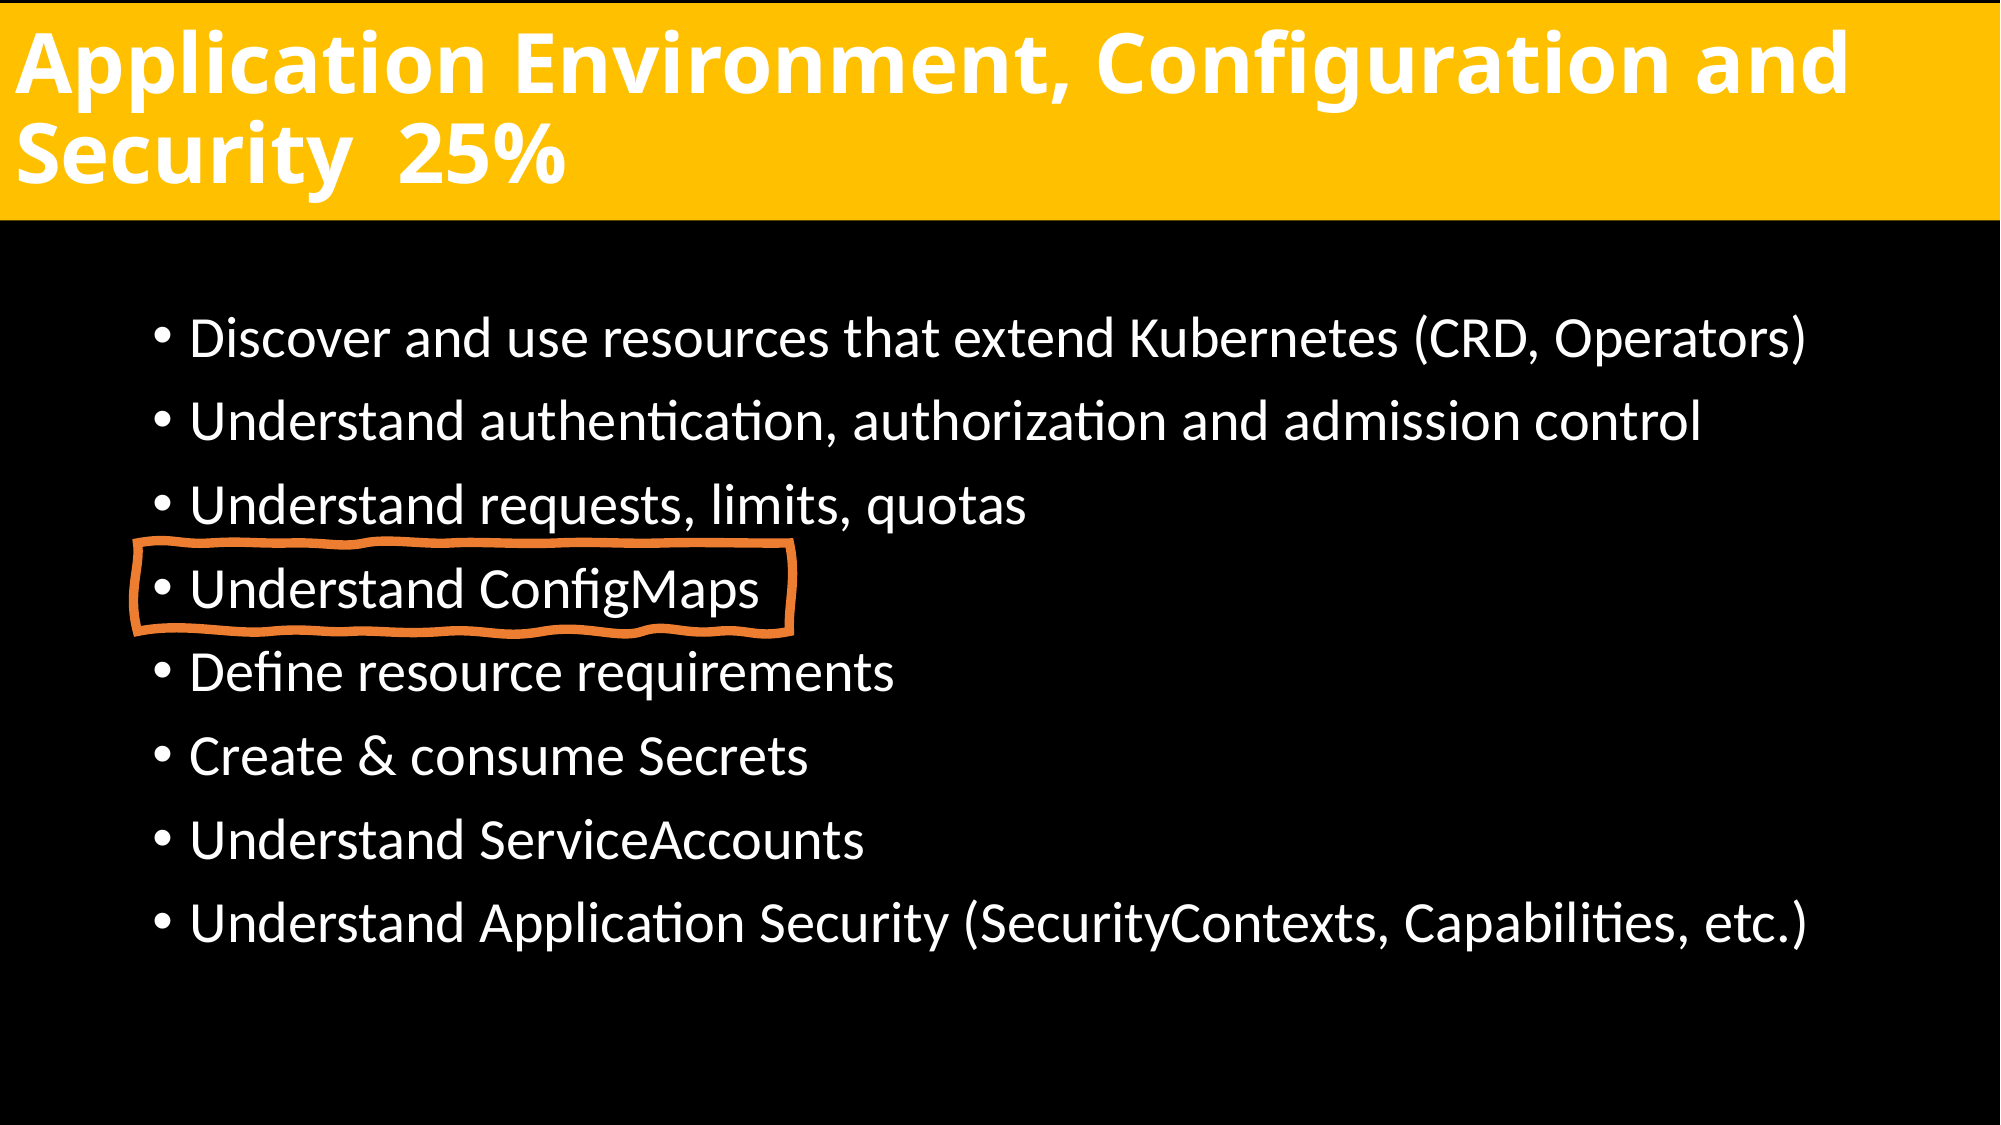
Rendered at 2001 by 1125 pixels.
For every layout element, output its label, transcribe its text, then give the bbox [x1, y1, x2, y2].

list Discover and use resources that extend Kubernetes (CRD, Operators) Understand authentication, authorization and admission control Understand requests, limits, quotas Understand ConfigMaps Define resource requirements Create & consume Secrets Understand ServiceAccounts Understand Application Security (SecurityContexts, Capabilities, etc.) [137, 299, 1863, 1014]
title Application Environment, Configuration and Security 25% [0, 3, 2000, 221]
text_box [132, 539, 794, 636]
